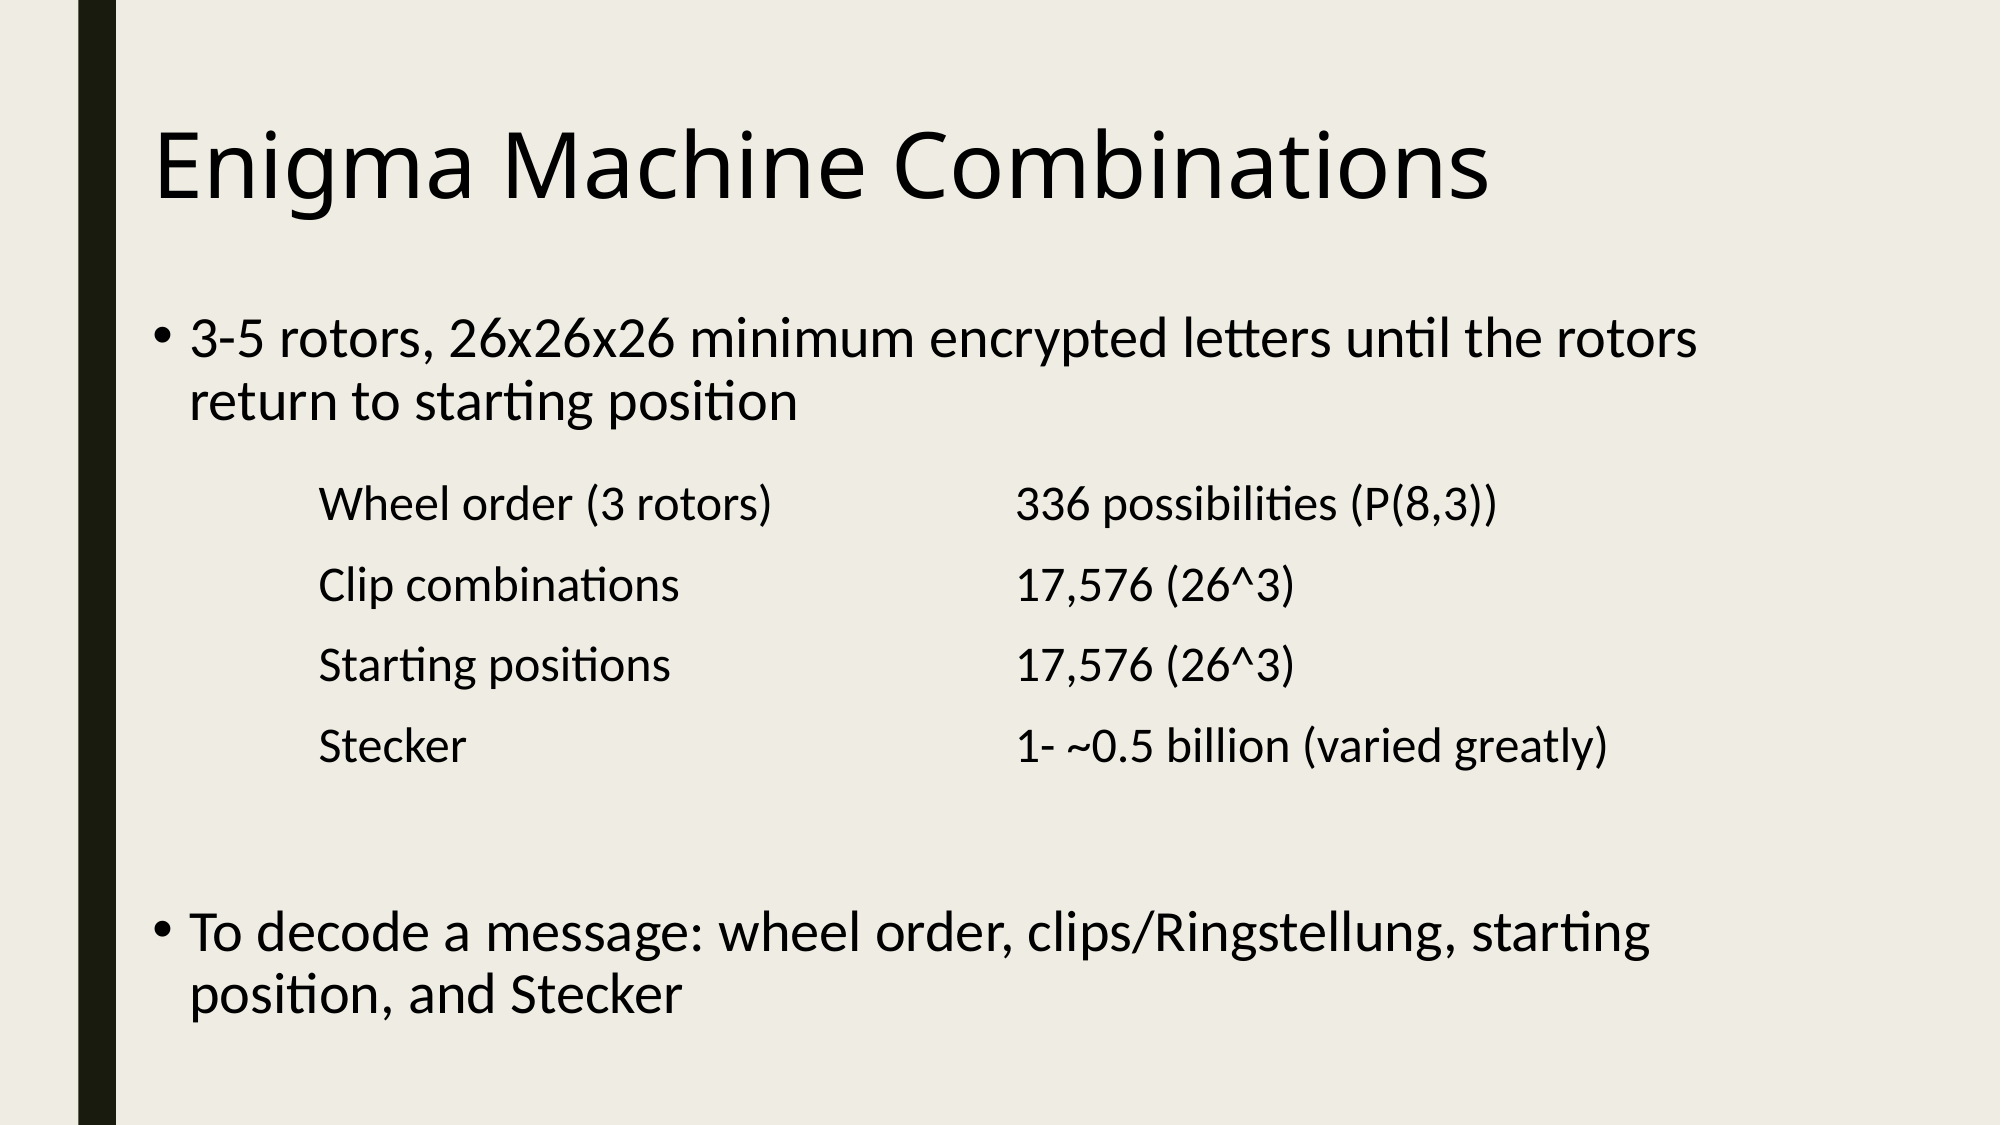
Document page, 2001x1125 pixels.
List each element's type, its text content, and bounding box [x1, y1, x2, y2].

text_box Enigma Machine Combinations [137, 59, 1863, 278]
table_cell 17,576 (26^3) [1000, 556, 1696, 637]
table_cell Stecker [304, 718, 1000, 798]
text_box 3-5 rotors, 26x26x26 minimum encrypted letters until the rotors return to starting position To decode a message: wheel order, clips/Ringstellung, starting position, and Stecker [137, 299, 1863, 1014]
table_cell Clip combinations [304, 556, 1000, 637]
table_header Wheel order (3 rotors) [304, 475, 1000, 556]
table_cell 17,576 (26^3) [1000, 637, 1696, 718]
table_header 336 possibilities (P(8,3)) [1000, 475, 1696, 556]
table_cell Starting positions [304, 637, 1000, 718]
table_cell 1- ~0.5 billion (varied greatly) [1000, 718, 1696, 798]
